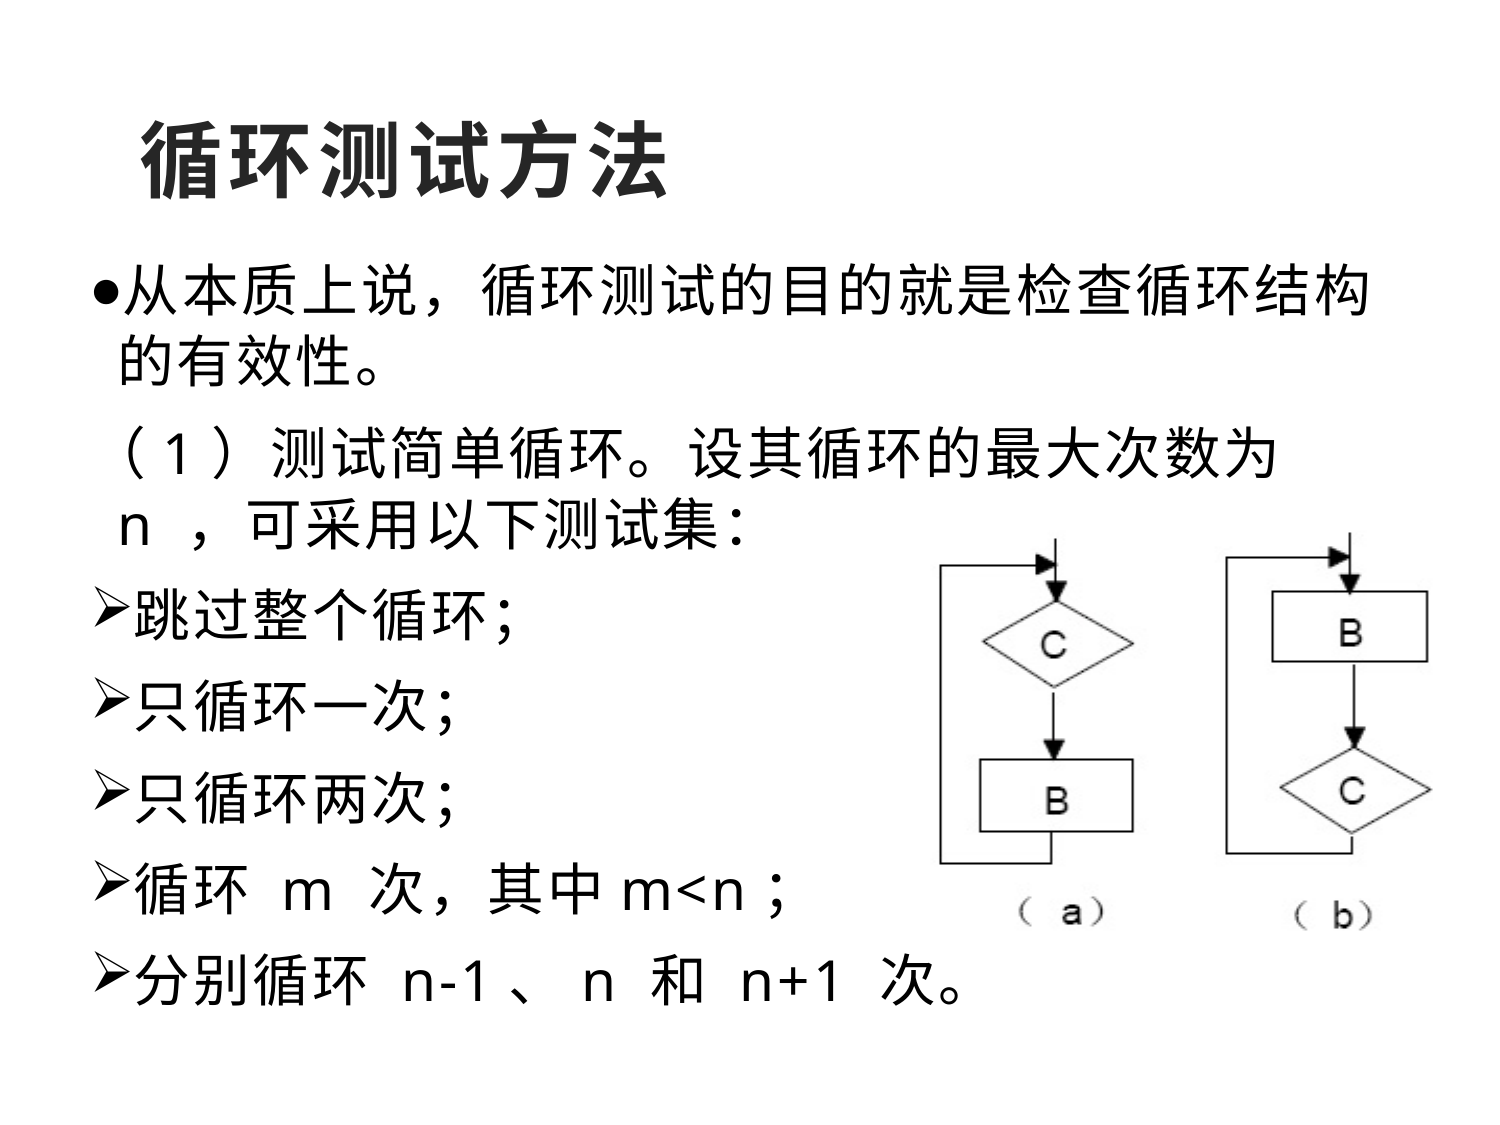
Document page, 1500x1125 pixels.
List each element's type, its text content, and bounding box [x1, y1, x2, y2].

list 从本质上说，循环测试的目的就是检查循环结构的有效性。 （1）测试简单循环。设其循环的最大次数为n ，可采用以下测试集： 跳过整个循环； 只循环一次； 只循环两次； 循环 m 次，其中m<n； 分别循环 n-1、n 和 n+1 次。 [74, 244, 1425, 1026]
title 循环测试方法 [74, 99, 1425, 216]
picture [915, 515, 1460, 953]
